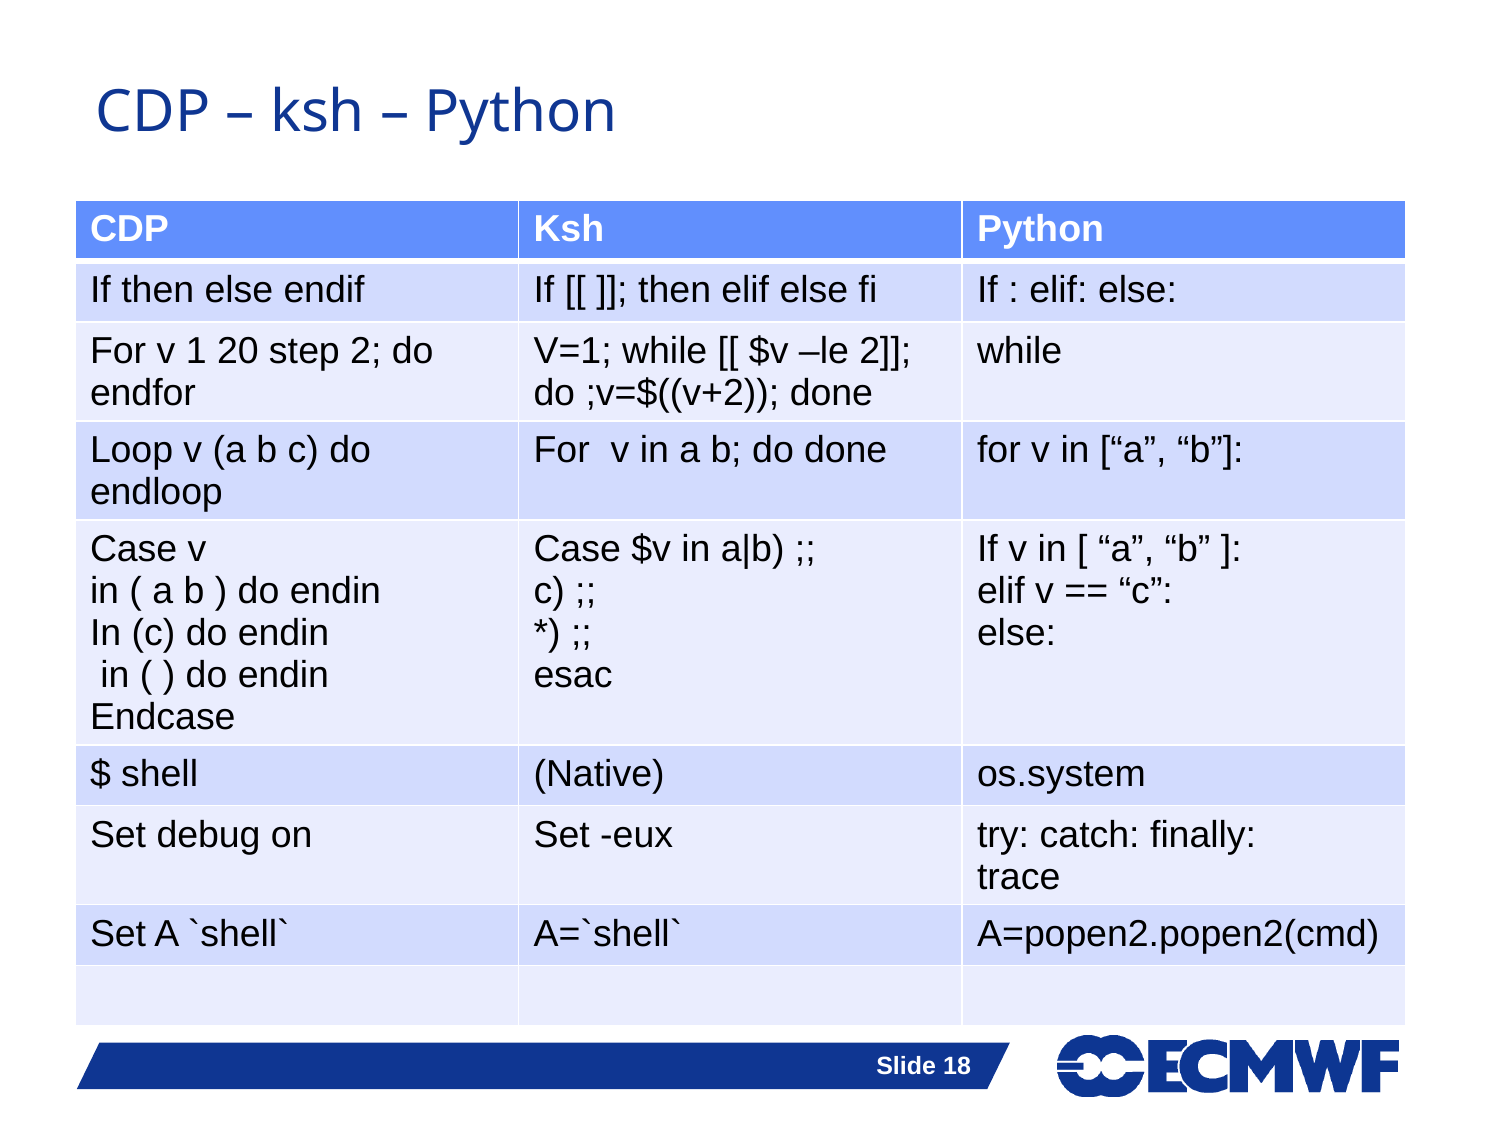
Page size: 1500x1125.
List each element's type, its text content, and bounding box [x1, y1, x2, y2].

slide_number Slide 18 [808, 1041, 987, 1107]
table_cell If [[ ]]; then elif else fi [519, 264, 961, 321]
table_header Ksh [519, 201, 961, 258]
table_cell try: catch: finally: trace [963, 806, 1405, 904]
table_cell V=1; while [[ $v –le 2]]; do ;v=$((v+2)); done [519, 323, 961, 420]
title CDP – ksh – Python [80, 49, 1413, 167]
table_cell Case $v in a|b) ;; c) ;; *) ;; esac [519, 521, 961, 744]
table_cell A=`shell` [519, 905, 961, 965]
table_cell [519, 966, 961, 1025]
picture [1057, 1035, 1399, 1097]
table_cell For v 1 20 step 2; do endfor [76, 323, 518, 420]
table_cell (Native) [519, 746, 961, 805]
table_cell Loop v (a b c) do endloop [76, 422, 518, 519]
table_cell while [963, 323, 1405, 420]
table_cell Set -eux [519, 806, 961, 904]
table_cell $ shell [76, 746, 518, 805]
table_cell [76, 966, 518, 1025]
table_header Python [963, 201, 1405, 258]
table_cell For v in a b; do done [519, 422, 961, 519]
table_cell [963, 966, 1405, 1025]
table_cell A=popen2.popen2(cmd) [963, 905, 1405, 965]
table_cell Set A `shell` [76, 905, 518, 965]
table_header CDP [76, 201, 518, 258]
table_cell Case v in ( a b ) do endin In (c) do endin in ( ) do endin Endcase [76, 521, 518, 744]
table_cell for v in [“a”, “b”]: [963, 422, 1405, 519]
table_cell If : elif: else: [963, 264, 1405, 321]
table_cell os.system [963, 746, 1405, 805]
table_cell If then else endif [76, 264, 518, 321]
table_cell Set debug on [76, 806, 518, 904]
table_cell If v in [ “a”, “b” ]: elif v == “c”: else: [963, 521, 1405, 744]
